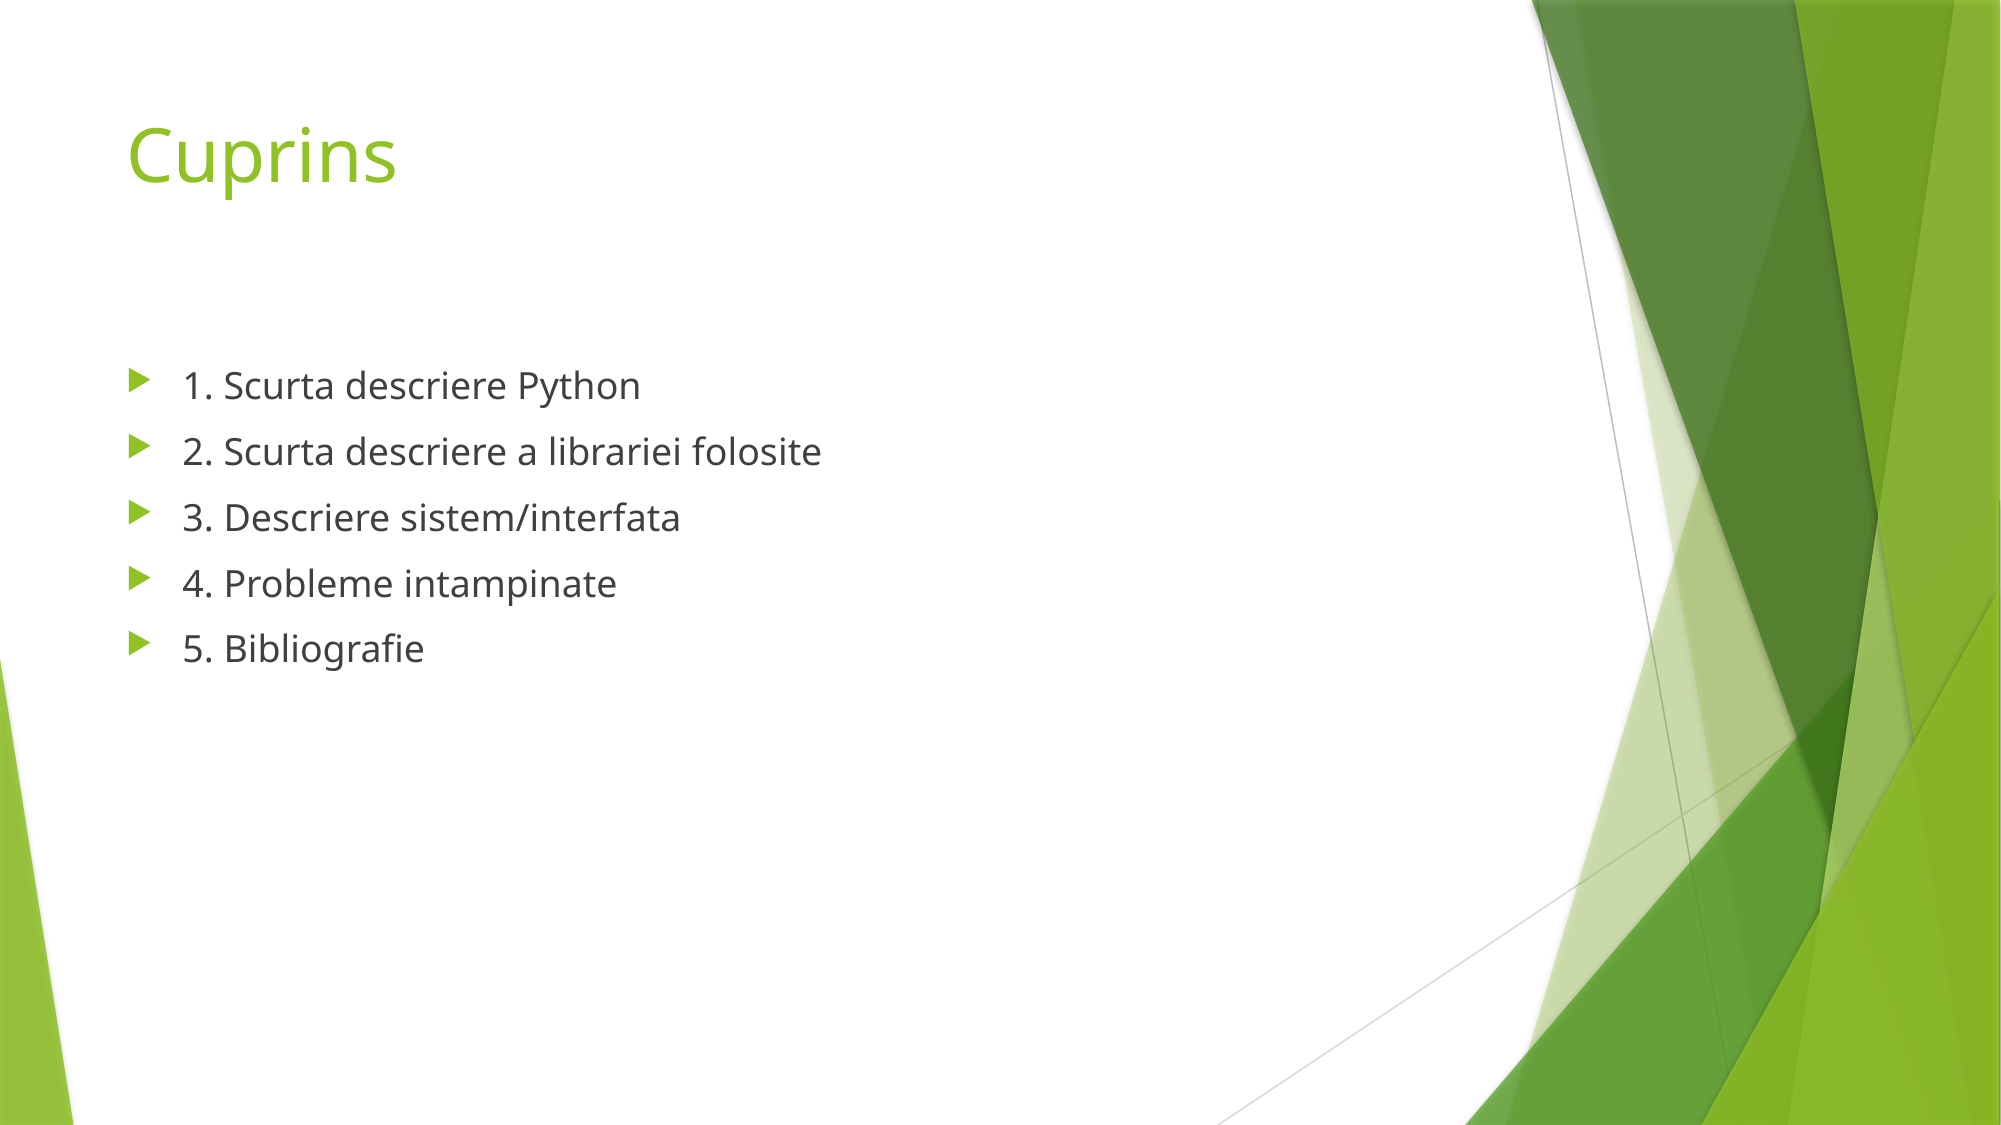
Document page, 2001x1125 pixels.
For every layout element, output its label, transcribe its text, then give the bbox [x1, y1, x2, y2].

title Cuprins [111, 99, 1522, 317]
list 1. Scurta descriere Python 2. Scurta descriere a librariei folosite 3. Descriere sistem/interfata 4. Probleme intampinate 5. Bibliografie [111, 354, 1522, 992]
